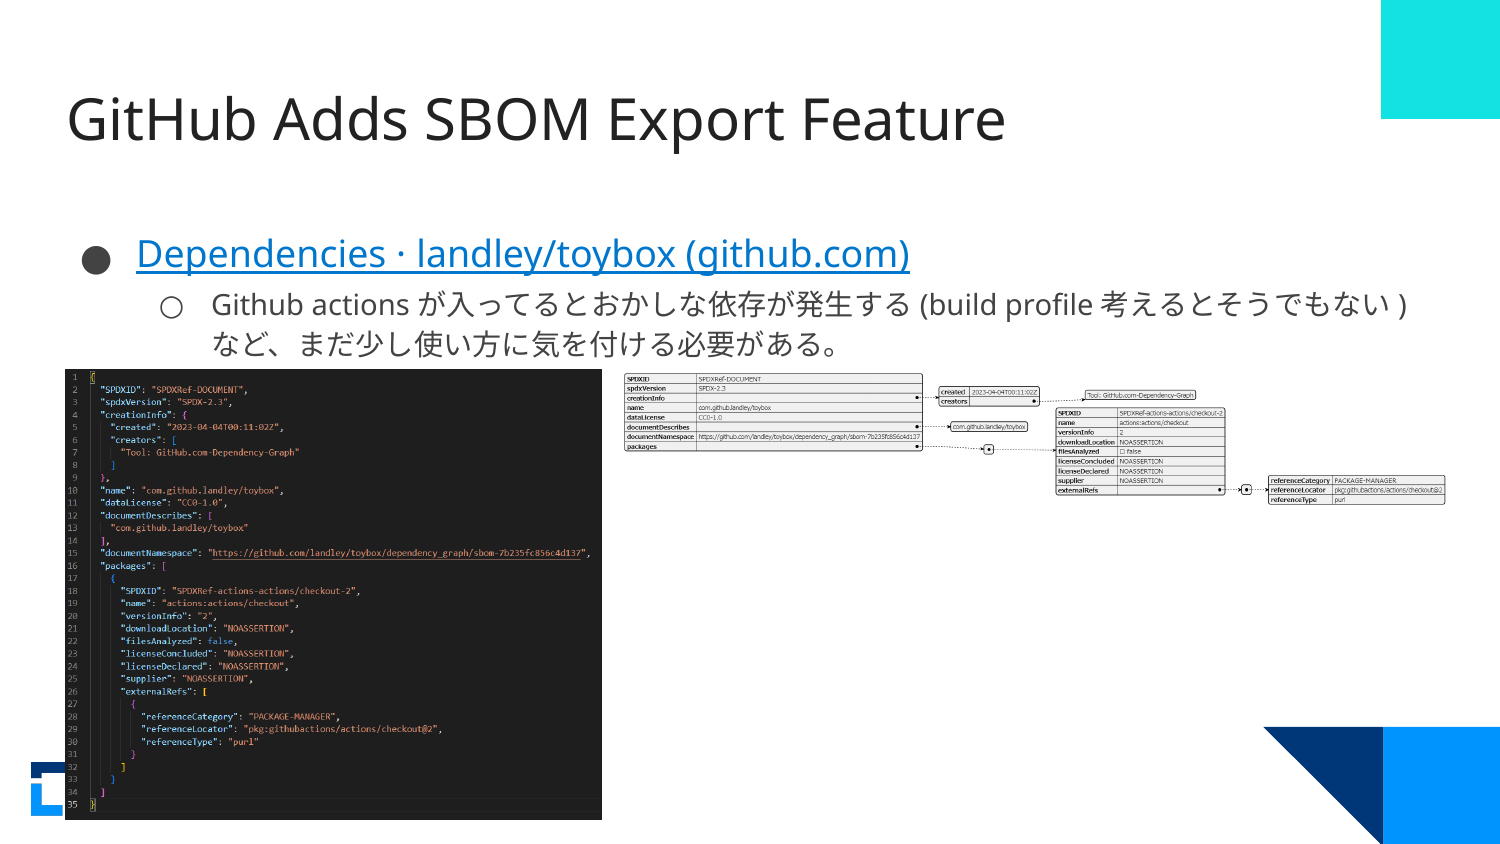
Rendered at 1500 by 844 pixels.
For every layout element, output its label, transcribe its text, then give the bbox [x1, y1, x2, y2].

picture [619, 369, 1450, 510]
list Dependencies · landley/toybox (github.com) Github actionsが入ってるとおかしな依存が発生する(build profile考えるとそうでもない)など、まだ少し使い方に気を付ける必要がある。 [46, 207, 1444, 756]
picture [31, 369, 602, 821]
title GitHub Adds SBOM Export Feature [51, 67, 1449, 167]
